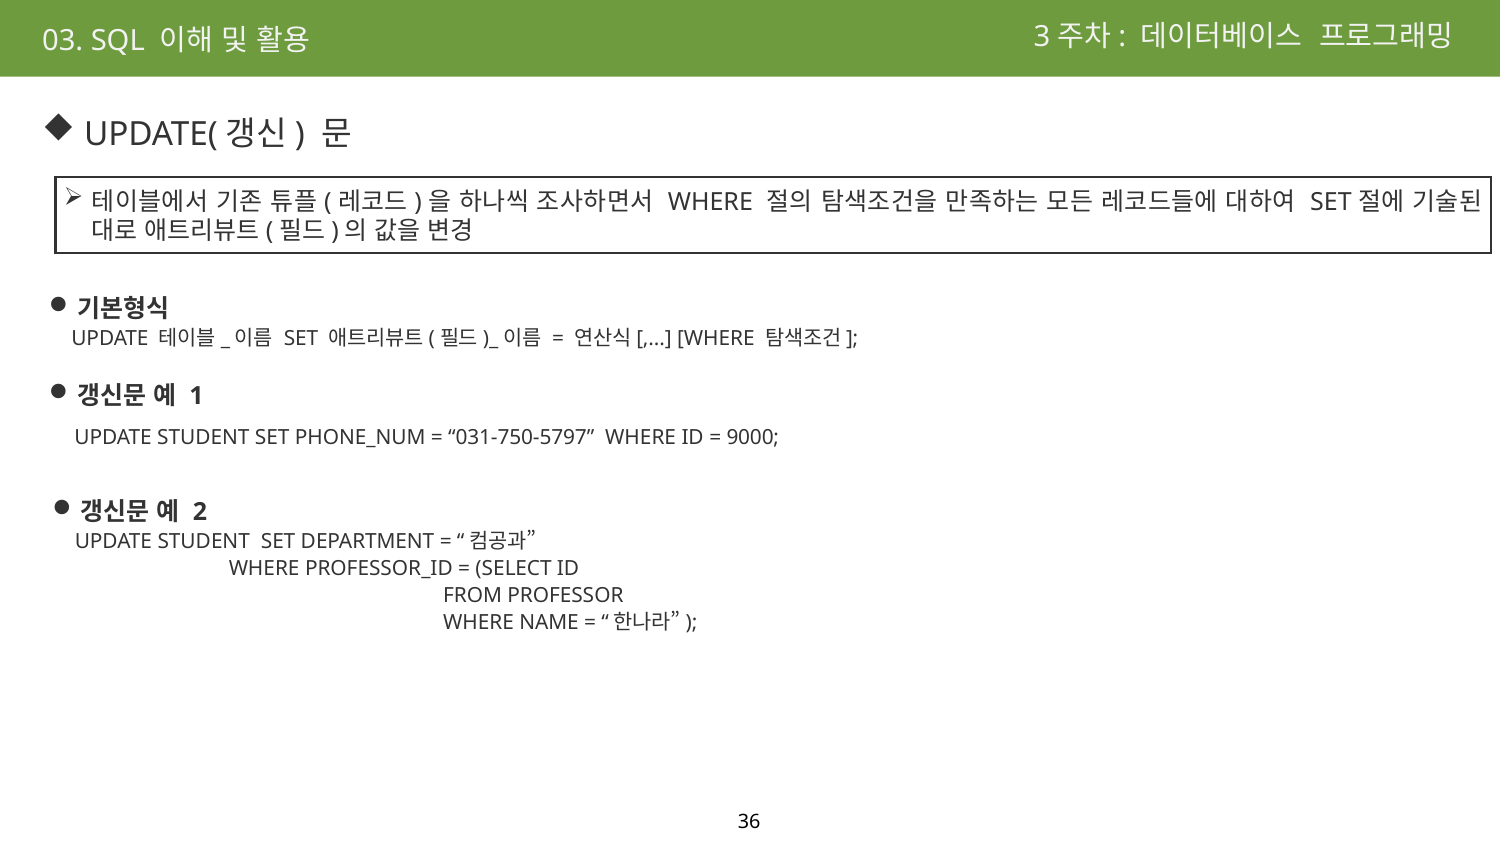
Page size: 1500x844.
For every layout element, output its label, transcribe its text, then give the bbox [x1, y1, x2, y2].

slide_number 36 [728, 800, 771, 843]
text_box 테이블에서 기존 튜플(레코드)을 하나씩 조사하면서 WHERE 절의 탐색조건을 만족하는 모든 레코드들에 대하여 SET절에 기술된 대로 애트리뷰트(필드)의 값을 변경 [55, 176, 1491, 254]
text_box 갱신문 예 2 UPDATE STUDENT SET DEPARTMENT = “컴공과” WHERE PROFESSOR_ID = (SELECT ID FROM PROFESSOR WHERE NAME = “한나라”); [44, 487, 1491, 643]
text_box 기본형식 UPDATE 테이블_이름 SET 애트리뷰트(필드)_이름 = 연산식[,...] [WHERE 탐색조건]; [40, 284, 1488, 359]
text_box UPDATE STUDENT SET PHONE_NUM = “031-750-5797” WHERE ID = 9000; [65, 420, 1481, 457]
text_box 갱신문 예 1 [40, 370, 1488, 418]
text_box UPDATE(갱신) 문 [33, 111, 876, 160]
text_box 3주차: 데이터베이스 프로그래밍 [1025, 16, 1491, 61]
list 03. SQL 이해 및 활용 [33, 19, 500, 67]
